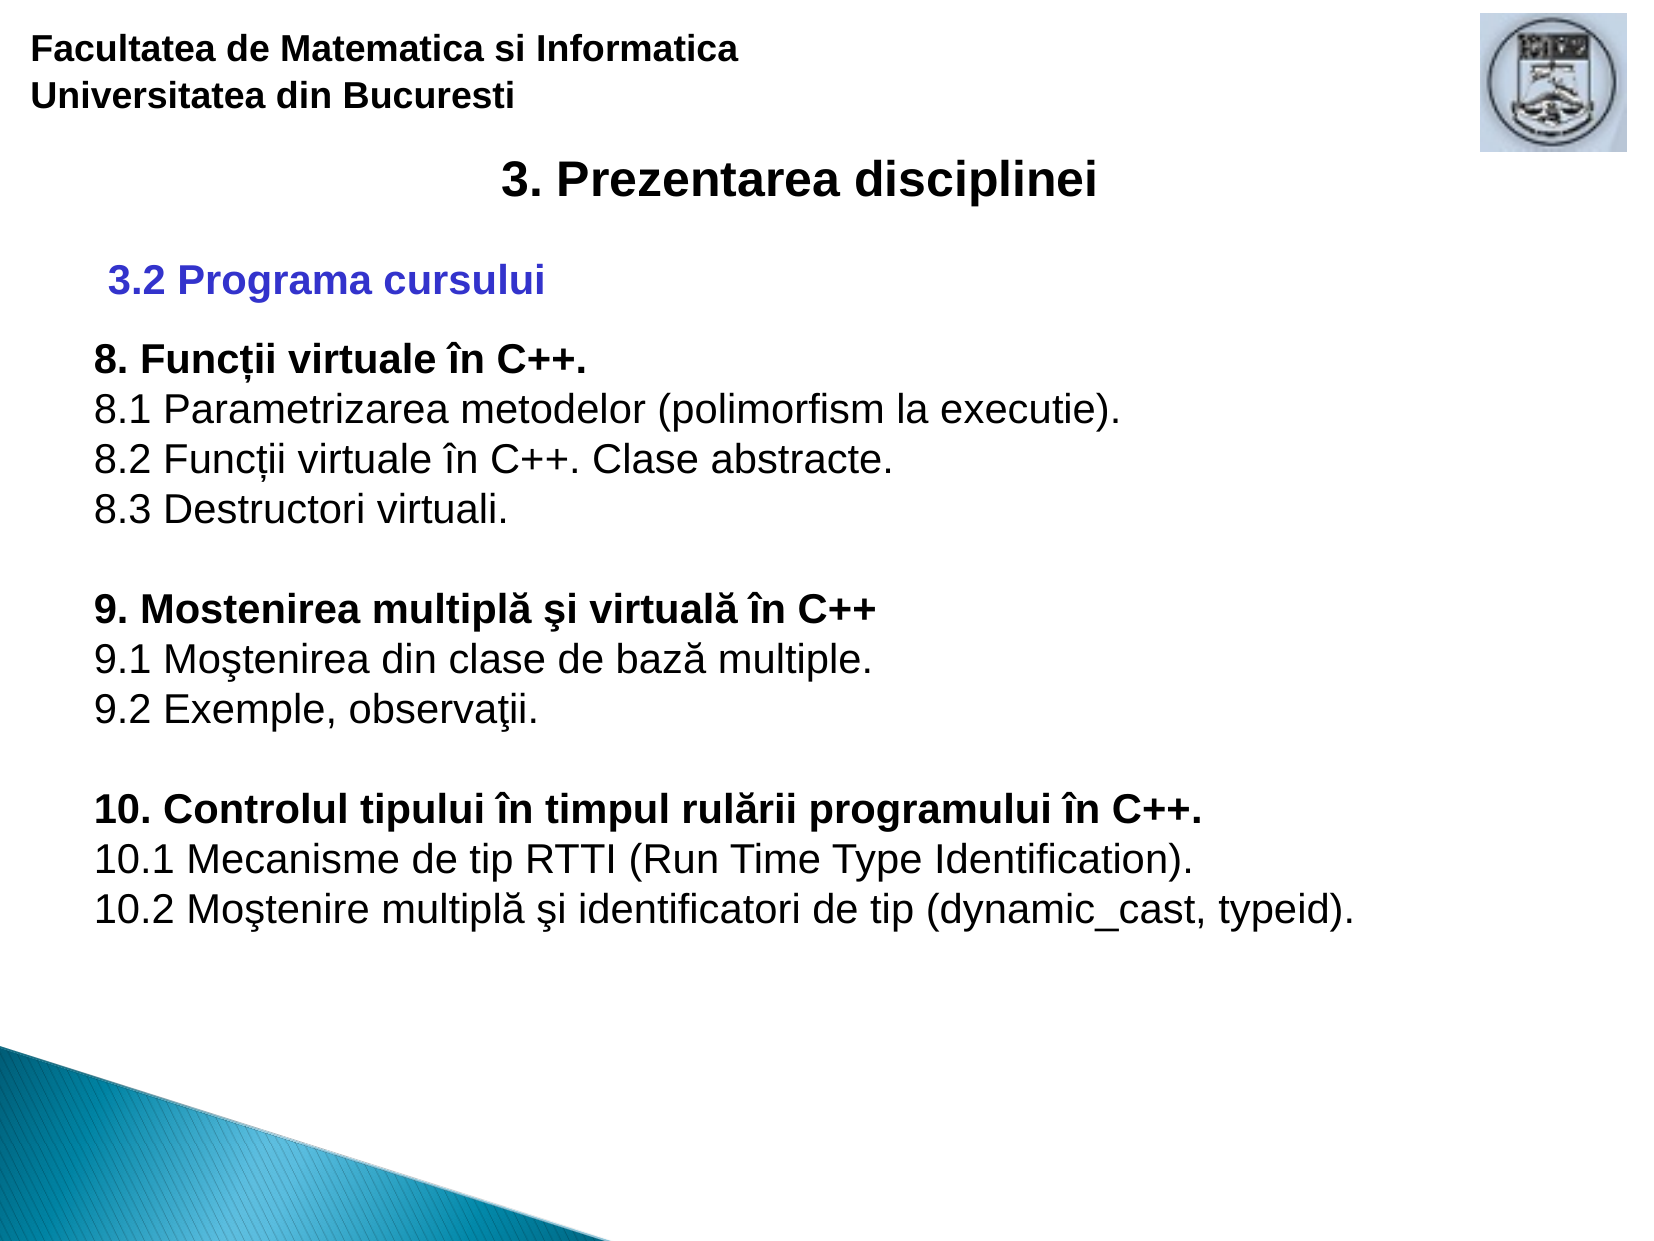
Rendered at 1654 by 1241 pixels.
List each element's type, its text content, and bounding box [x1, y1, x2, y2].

text_box 3. Prezentarea disciplinei [126, 144, 1474, 209]
picture [0, 1045, 616, 1241]
text_box 3.2 Programa cursului [39, 245, 615, 320]
text_box Facultatea de Matematica si Informatica Universitatea din Bucuresti [13, 13, 841, 123]
picture [1480, 13, 1627, 152]
text_box 8. Funcții virtuale în C++. 8.1 Parametrizarea metodelor (polimorfism la executie). 8.2 Funcții virtuale în C++. Clase abstracte. 8.3 Destructori virtuali. 9. Mostenirea multiplă şi virtuală în C++ 9.1 Moştenirea din clase de bază multiple. 9.2 Exemple, observaţii. 10. Controlul tipului în timpul rulării programului în C++. 10.1 Mecanisme de tip RTTI (Run Time Type Identification). 10.2 Moştenire multiplă şi identificatori de tip (dynamic_cast, typeid). [78, 316, 1540, 971]
